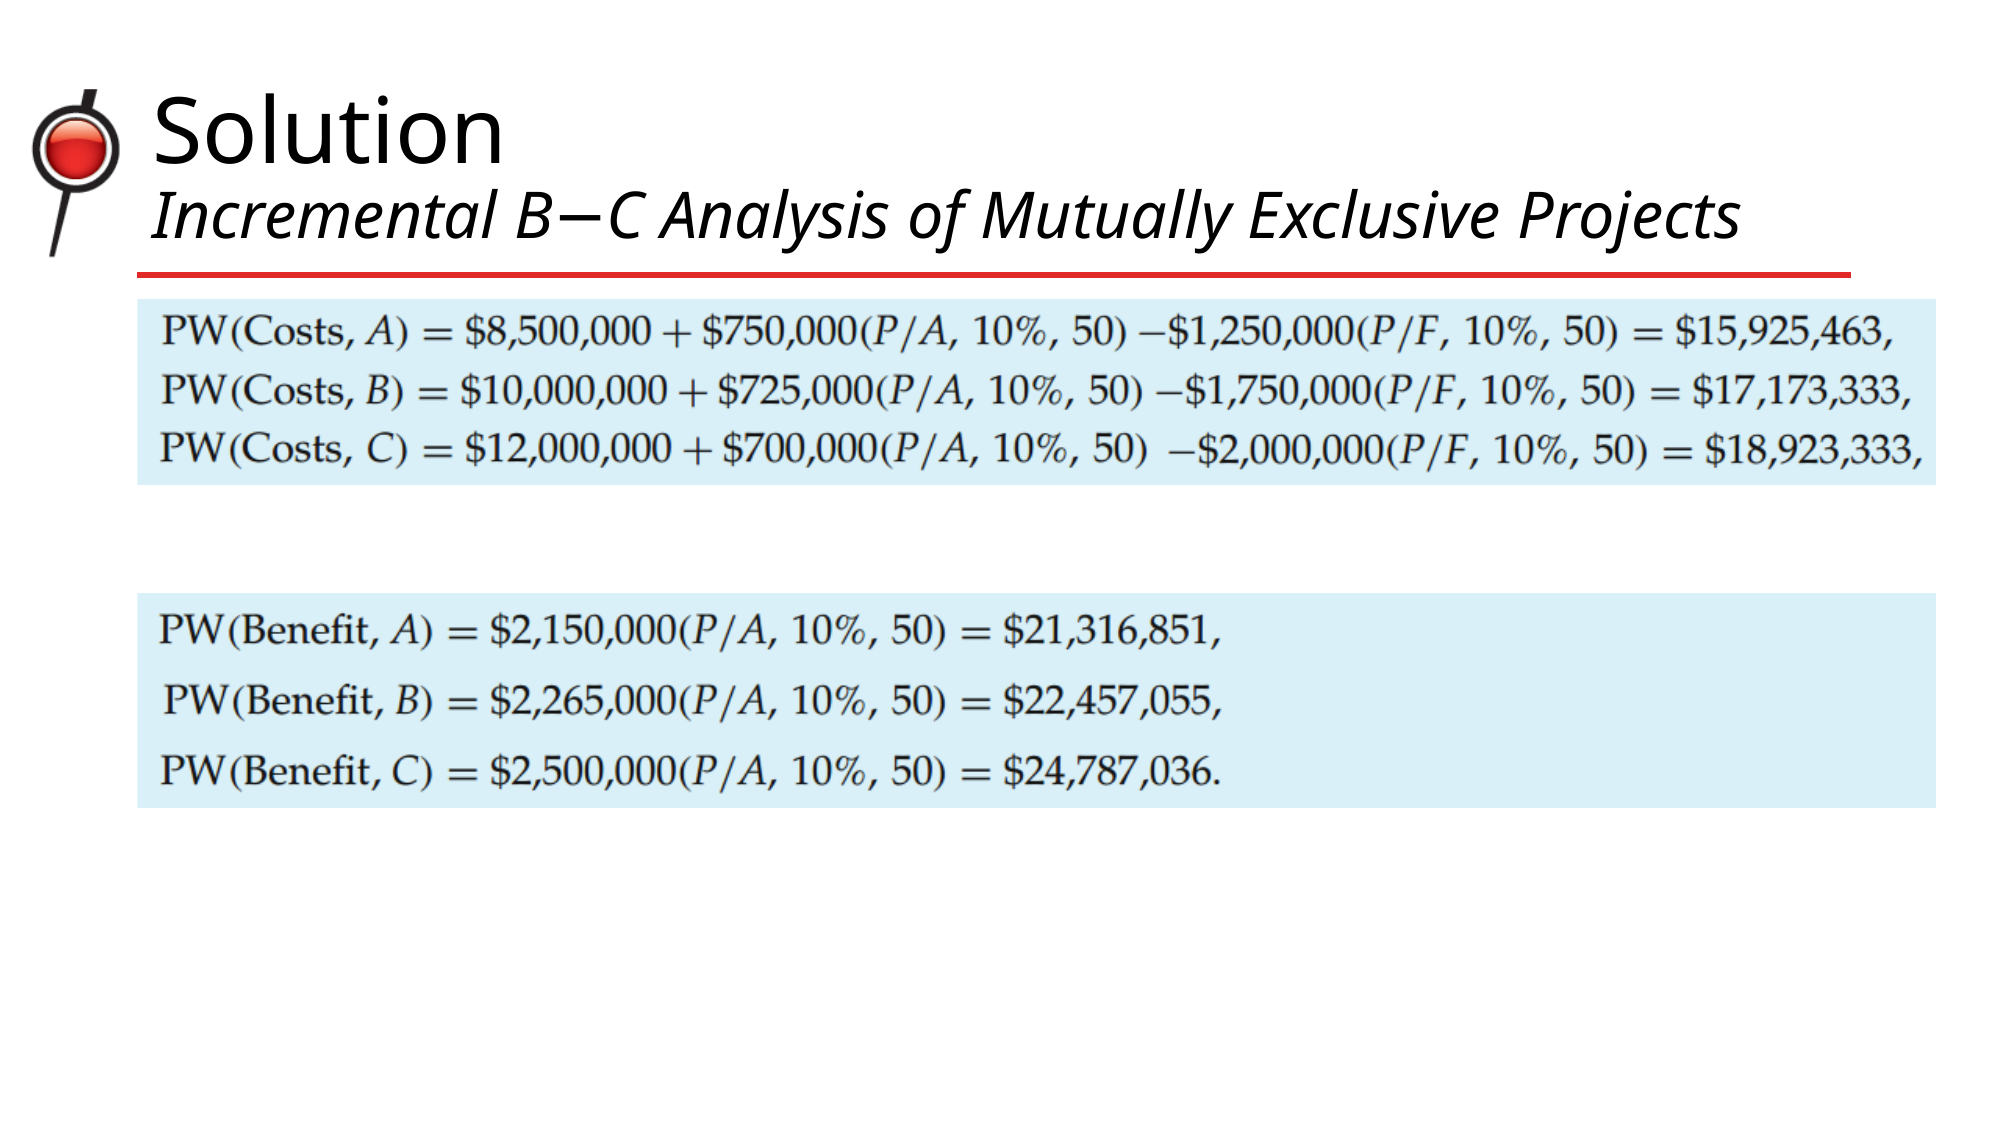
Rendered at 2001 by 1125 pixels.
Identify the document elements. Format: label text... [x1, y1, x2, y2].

picture [9, 69, 137, 268]
picture [137, 299, 1936, 485]
picture [137, 593, 1936, 808]
title Solution Incremental B−C Analysis of Mutually Exclusive Projects [137, 59, 1863, 278]
